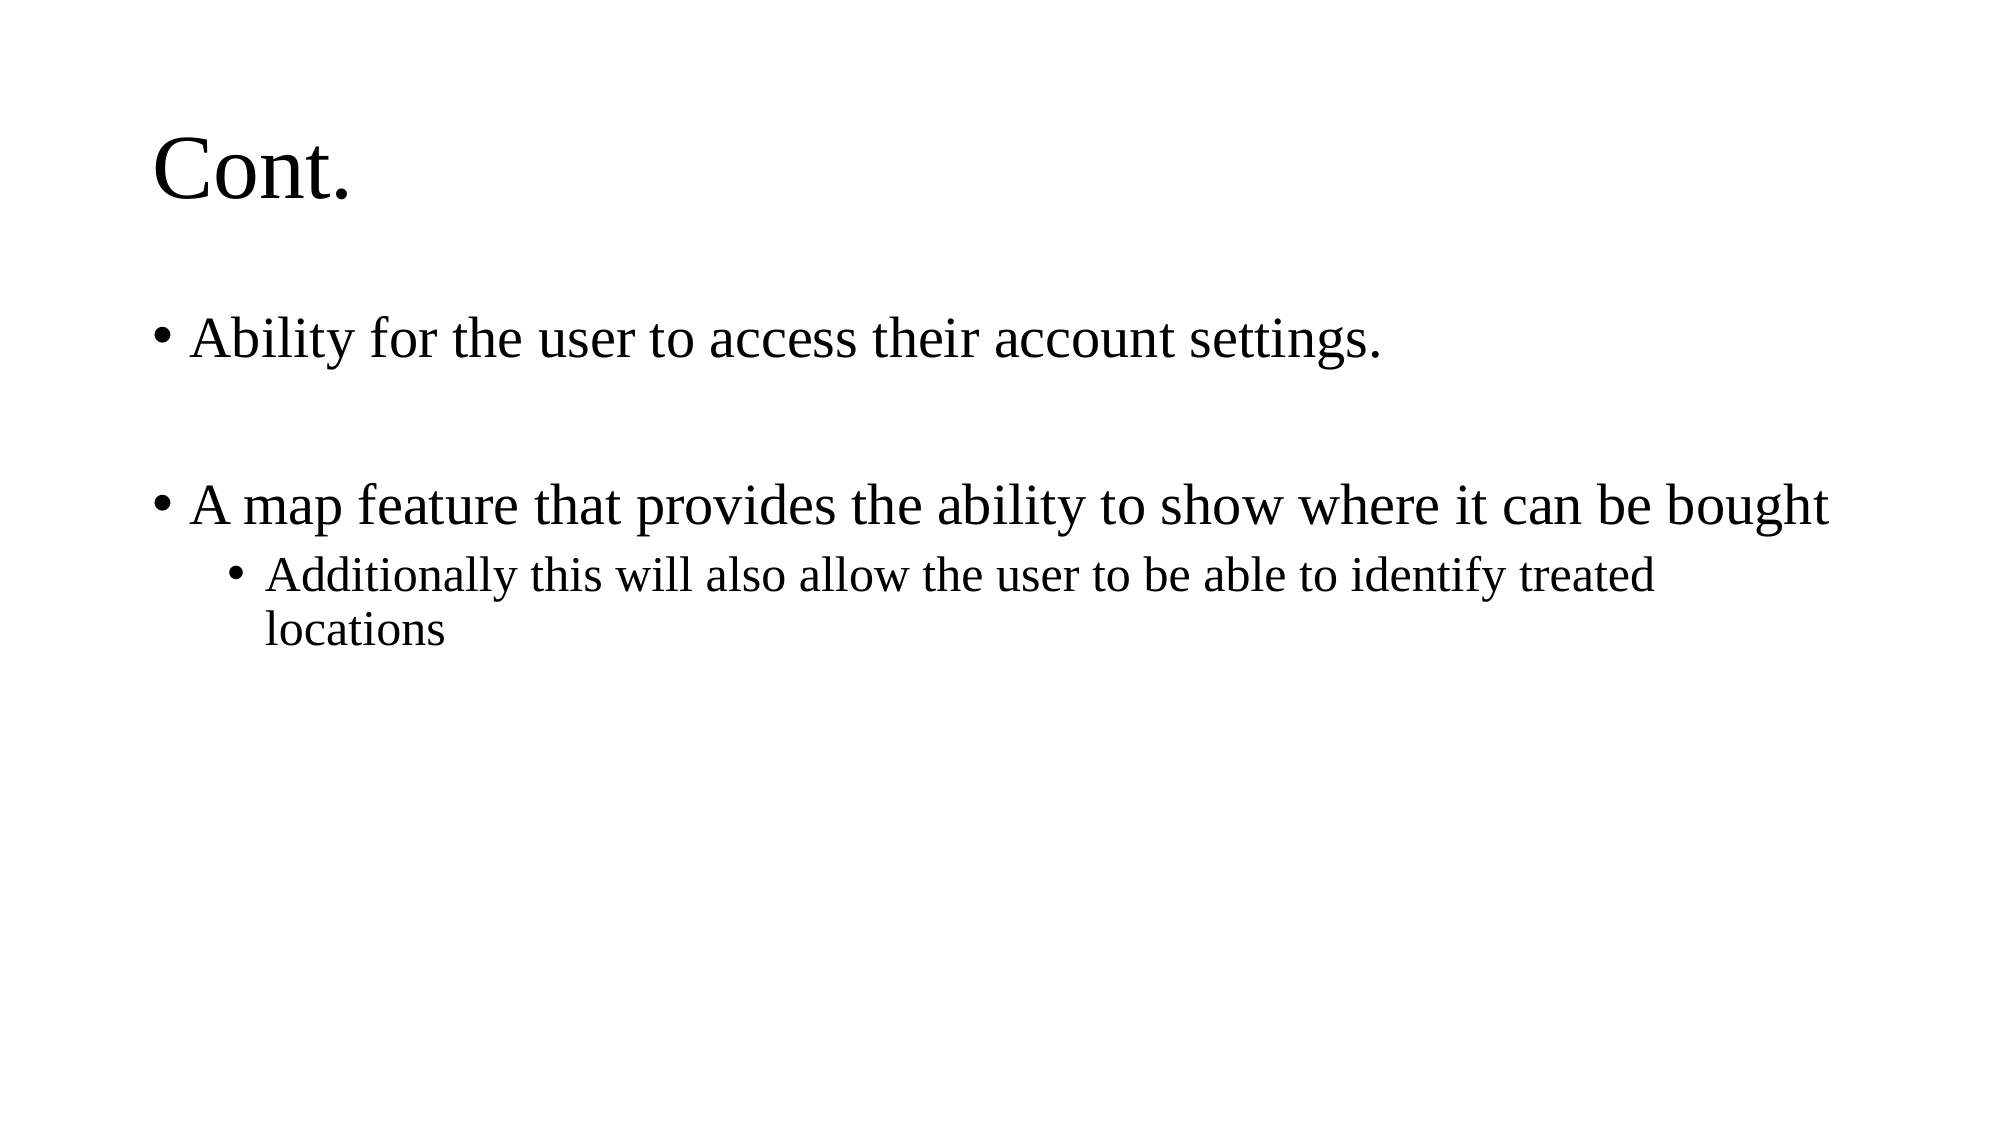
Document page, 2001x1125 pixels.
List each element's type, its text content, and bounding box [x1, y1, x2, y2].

list Ability for the user to access their account settings. A map feature that provides the ability to show where it can be bought Additionally this will also allow the user to be able to identify treated locations [137, 299, 1863, 1014]
title Cont. [137, 59, 1863, 278]
